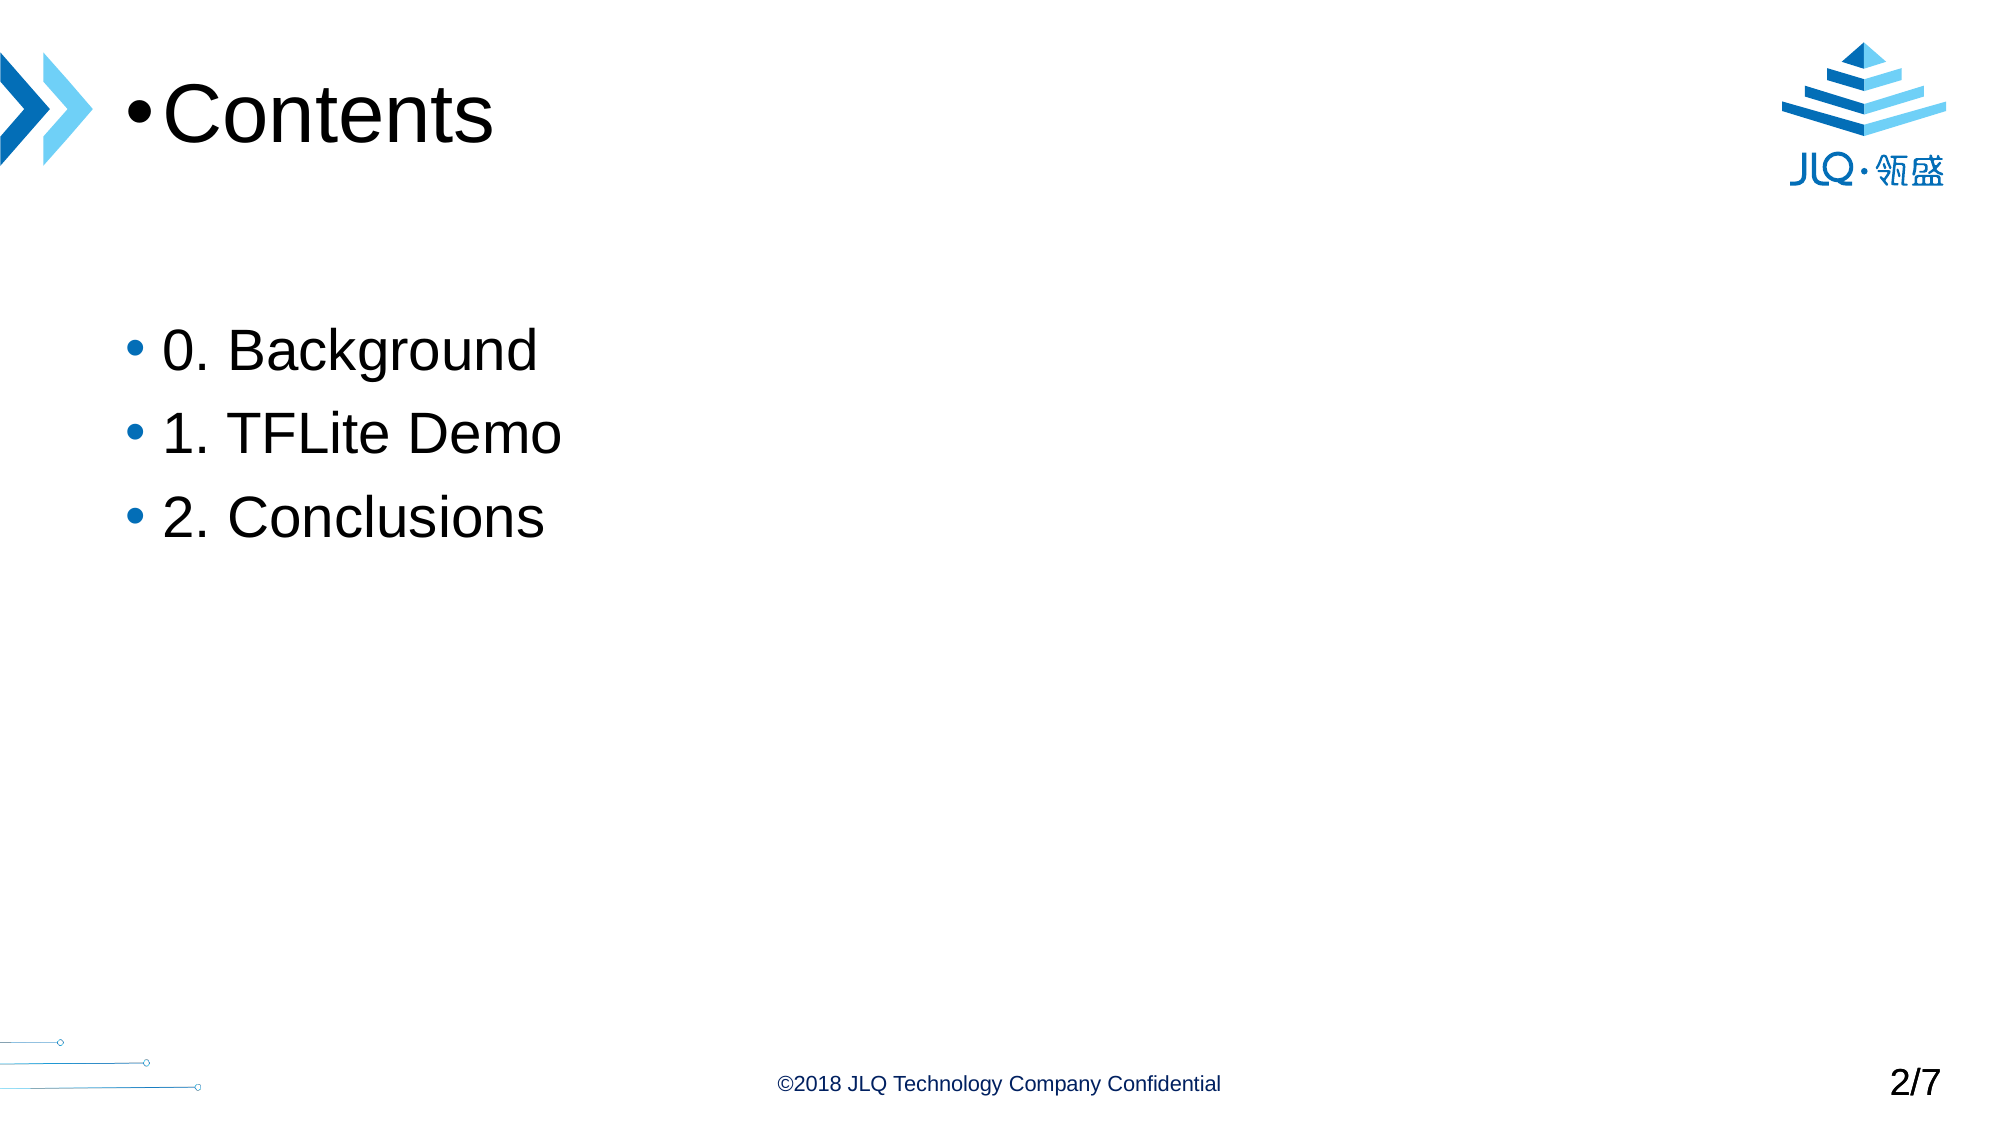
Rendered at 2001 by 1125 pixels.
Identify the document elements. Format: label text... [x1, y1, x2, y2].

list Contents [110, 63, 1782, 166]
text_box 2/7 [1875, 1050, 1985, 1111]
list 0. Background 1. TFLite Demo 2. Conclusions [110, 221, 1788, 994]
picture [0, 994, 218, 1125]
